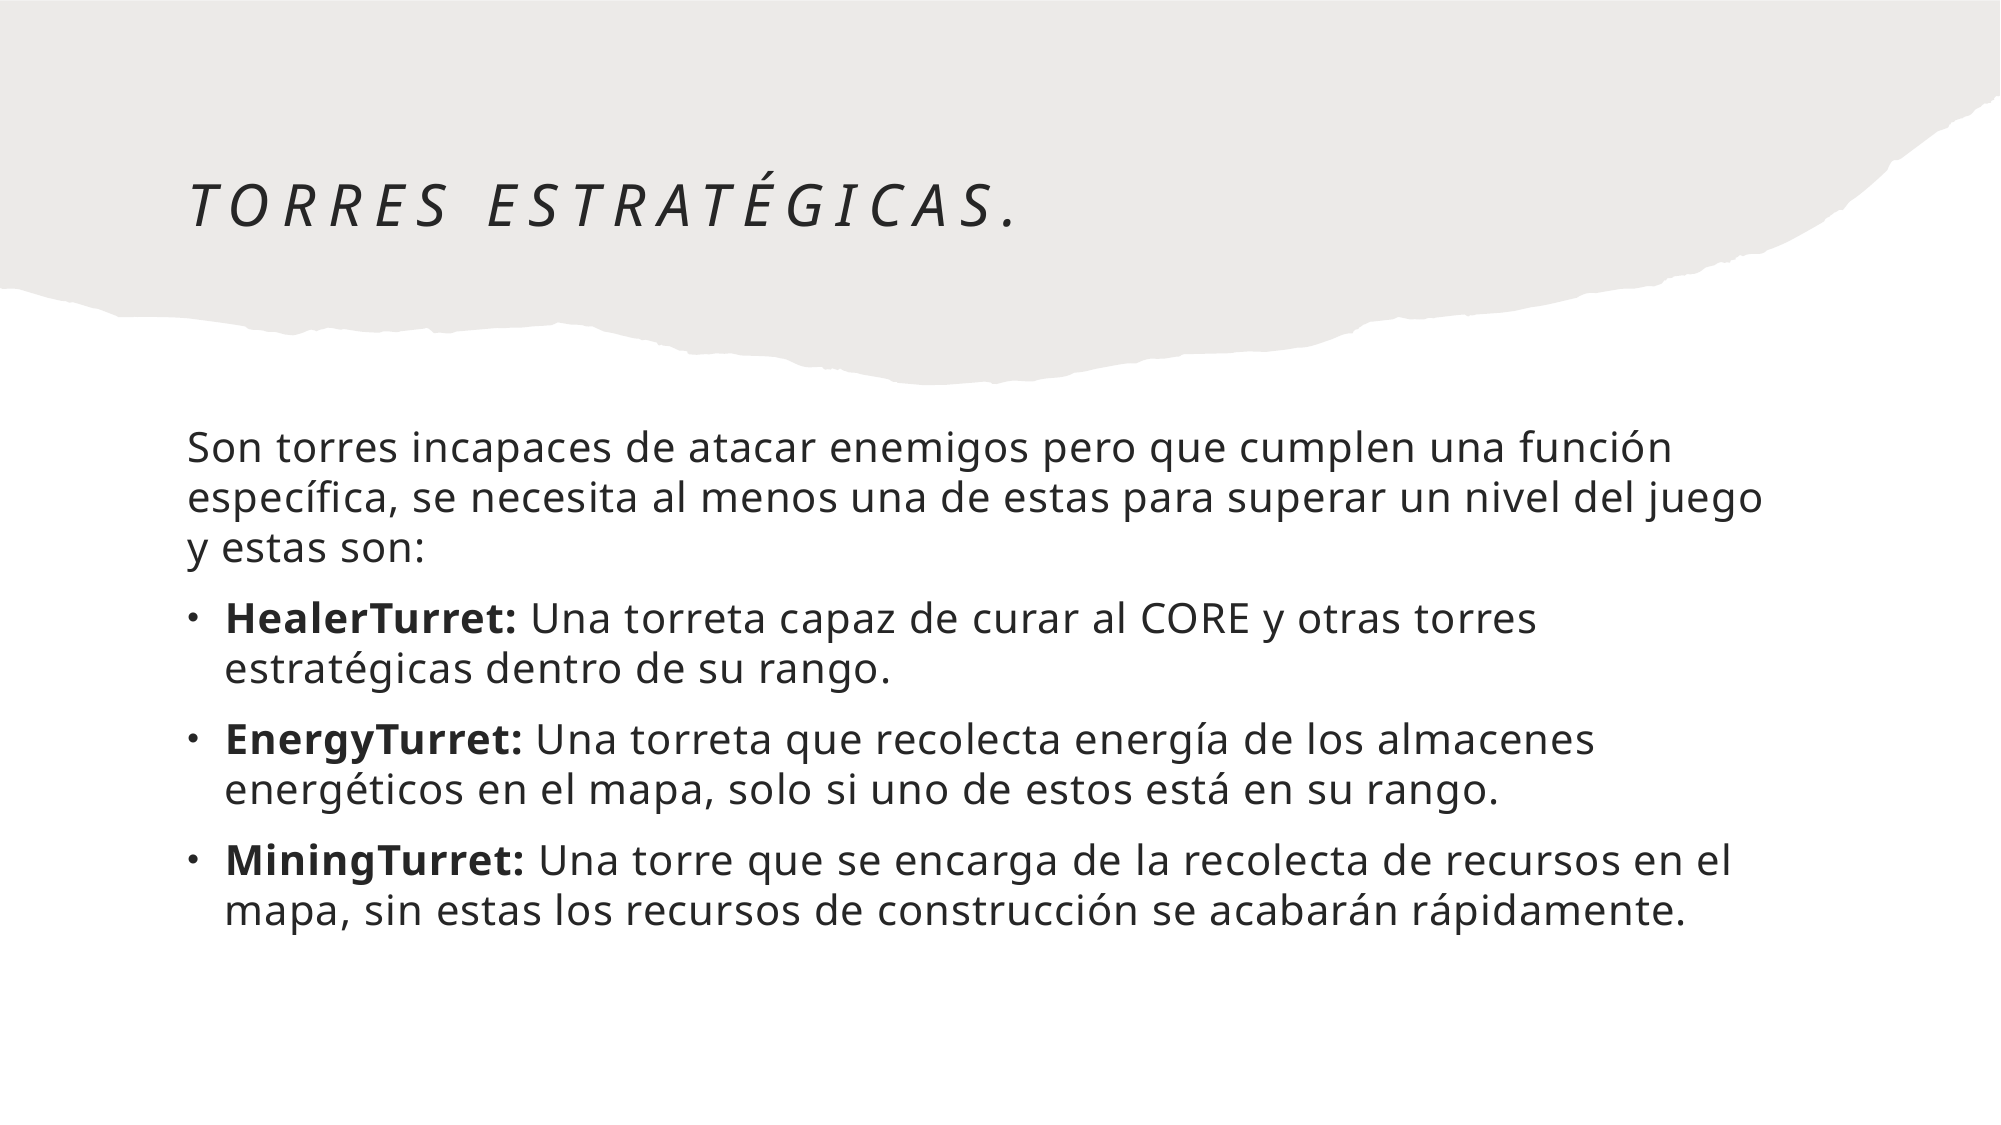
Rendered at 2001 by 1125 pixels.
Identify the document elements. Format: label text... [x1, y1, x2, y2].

title Torres estratégicas. [172, 99, 1816, 300]
text_box [0, 98, 2000, 1125]
list Son torres incapaces de atacar enemigos pero que cumplen una función específica, se necesita al menos una de estas para superar un nivel del juego y estas son: HealerTurret: Una torreta capaz de curar al CORE y otras torres estratégicas dentro de su rango. EnergyTurret: Una torreta que recolecta energía de los almacenes energéticos en el mapa, solo si uno de estos está en su rango. MiningTurret: Una torre que se encarga de la recolecta de recursos en el mapa, sin estas los recursos de construcción se acabarán rápidamente. [172, 399, 1794, 1026]
text_box [0, 0, 2000, 387]
